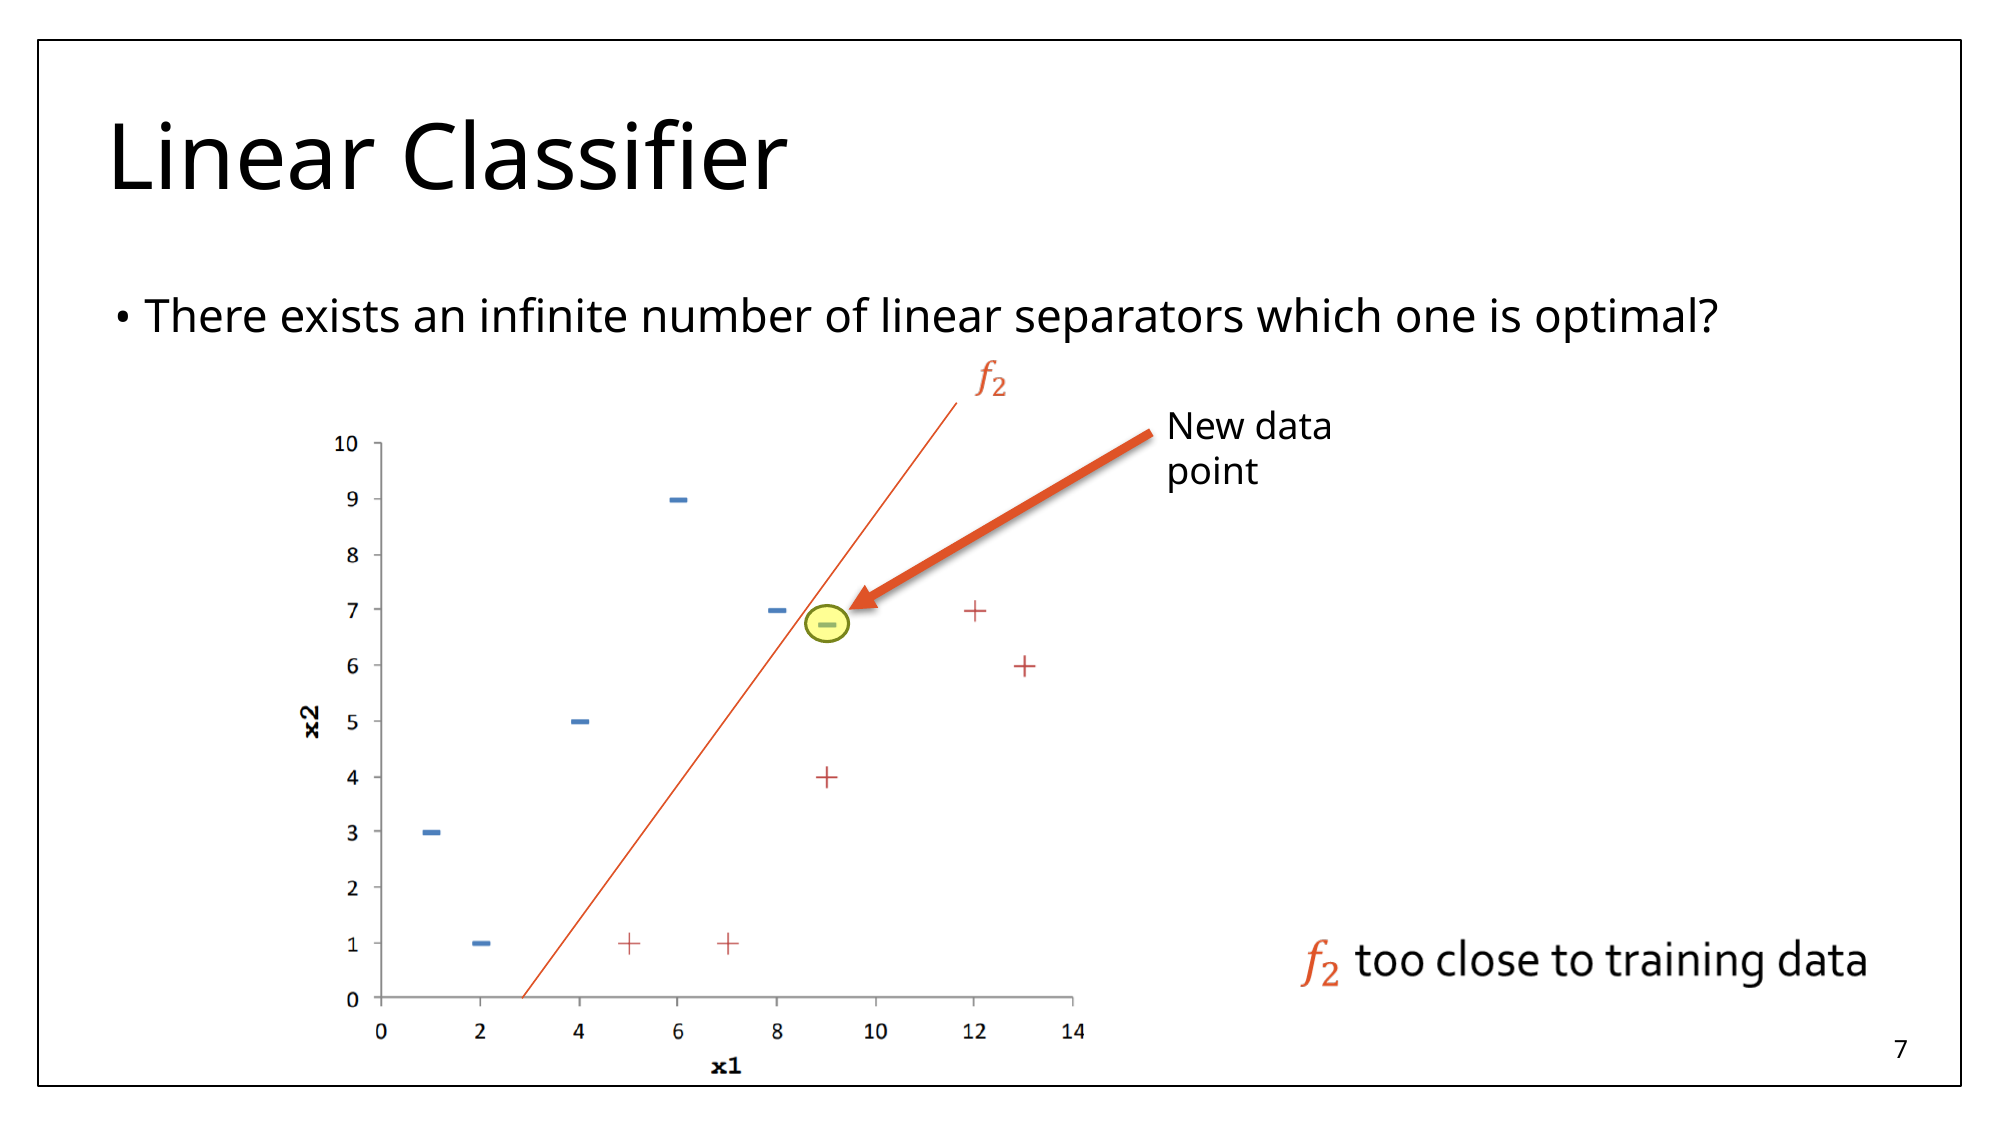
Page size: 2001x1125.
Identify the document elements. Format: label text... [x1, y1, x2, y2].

slide_number ‹#› [1643, 1020, 1924, 1081]
title Linear Classifier [91, 48, 1924, 271]
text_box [290, 344, 1423, 1082]
list There exists an infinite number of linear separators which one is optimal? [91, 286, 1924, 997]
text_box [1426, 920, 1891, 997]
